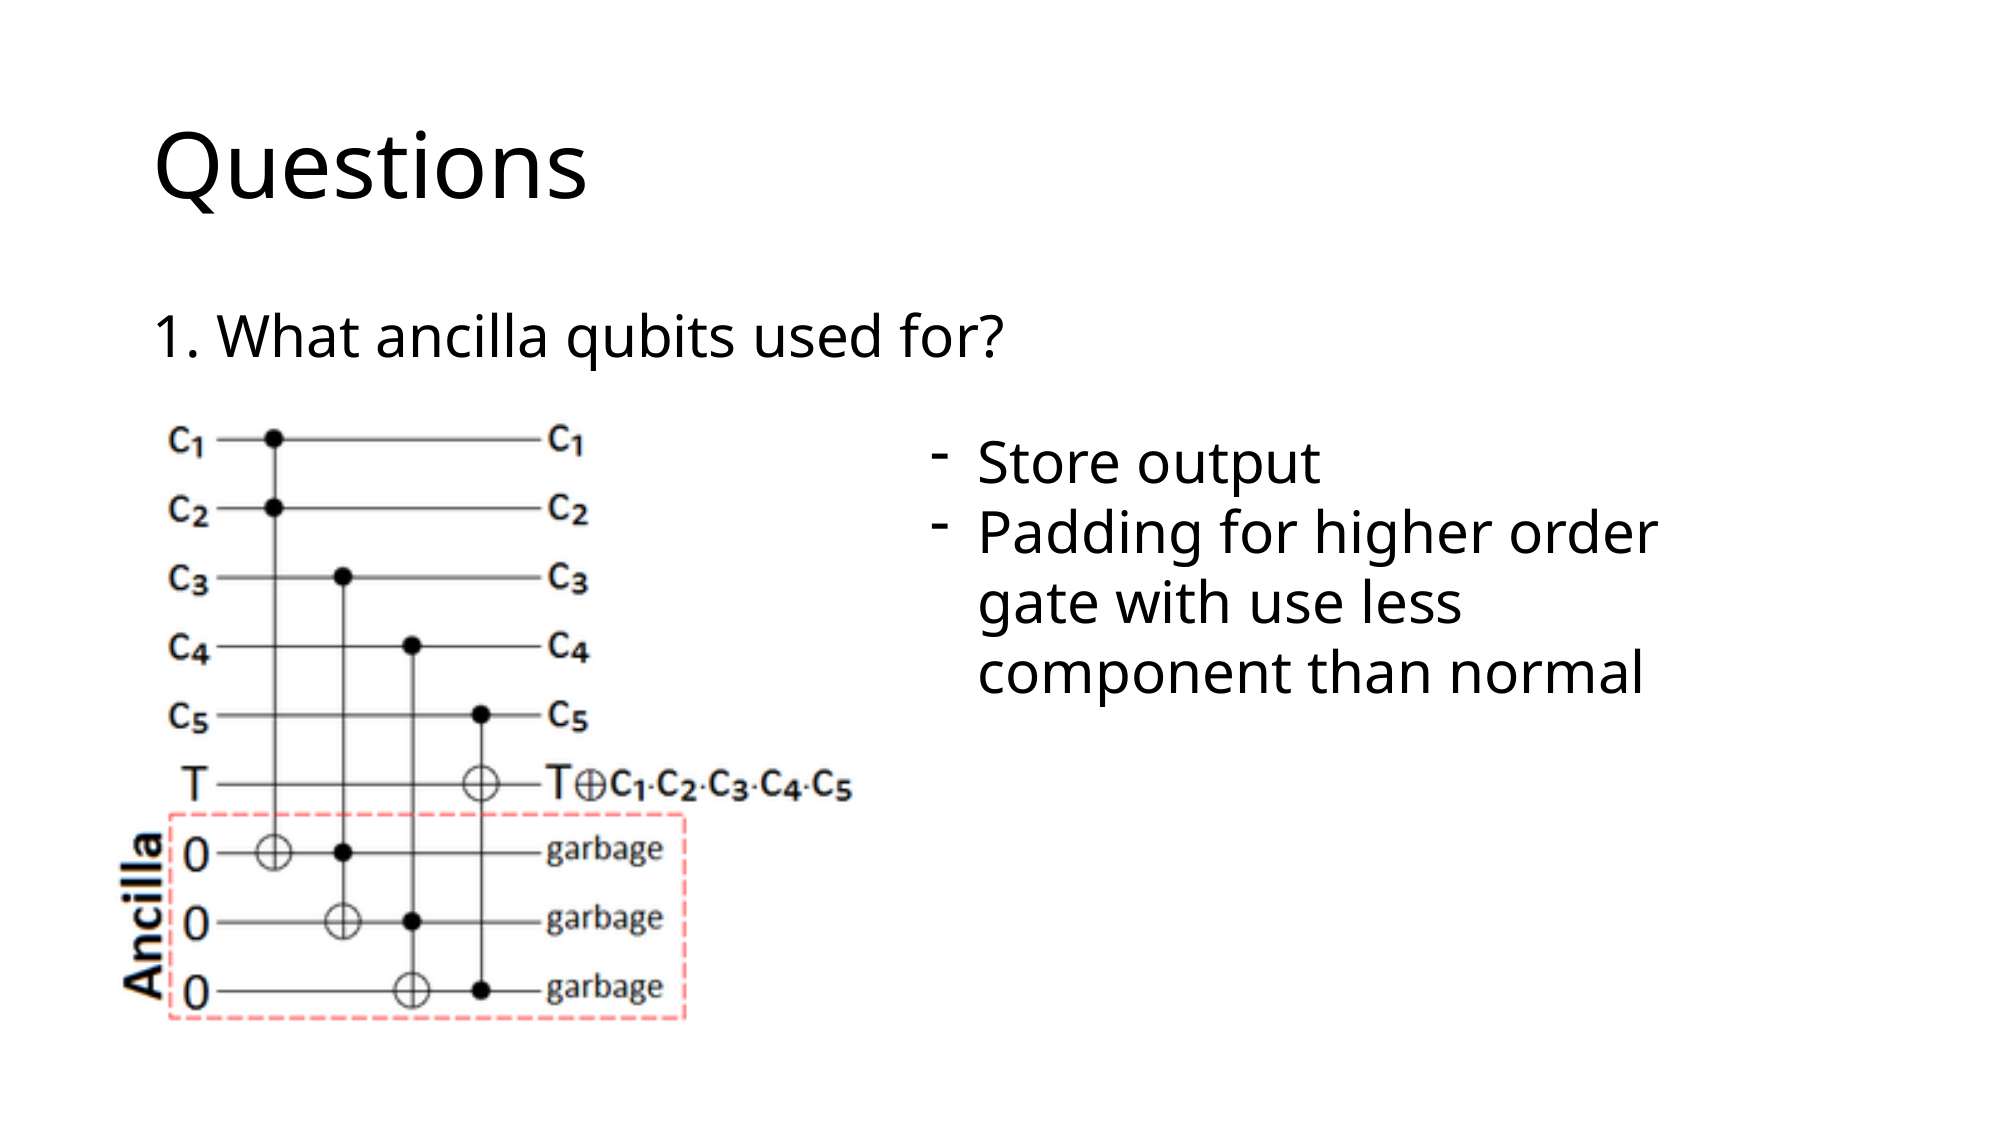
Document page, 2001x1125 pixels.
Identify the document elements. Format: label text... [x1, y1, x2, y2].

picture [109, 417, 864, 1036]
title Questions [137, 59, 1863, 278]
list 1. What ancilla qubits used for? [137, 299, 1863, 397]
text_box Store output Padding for higher order gate with use less component than normal [916, 417, 1697, 713]
